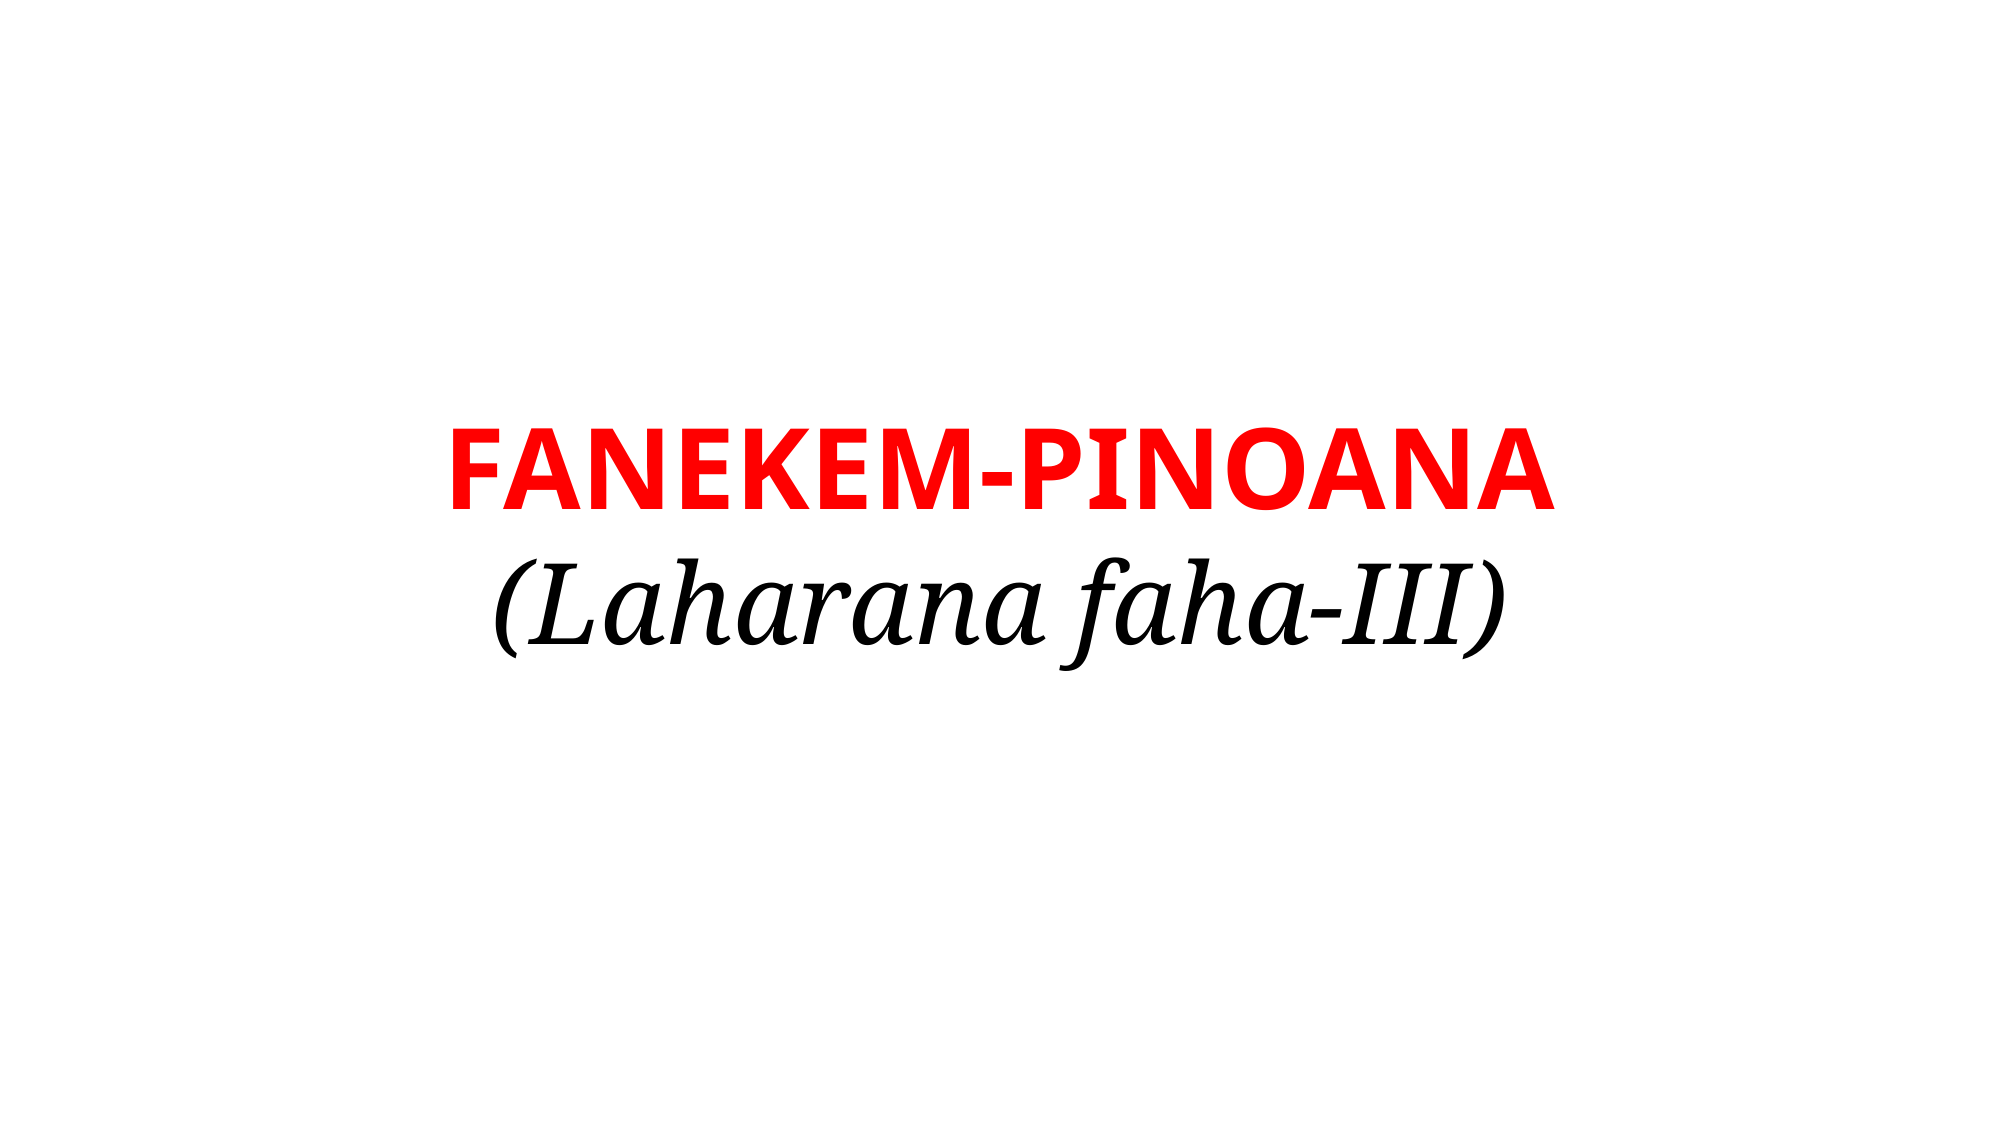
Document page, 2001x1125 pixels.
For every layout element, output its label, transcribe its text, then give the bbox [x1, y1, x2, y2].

title FANEKEM-PINOANA (Laharana faha-III) [362, 349, 1638, 715]
